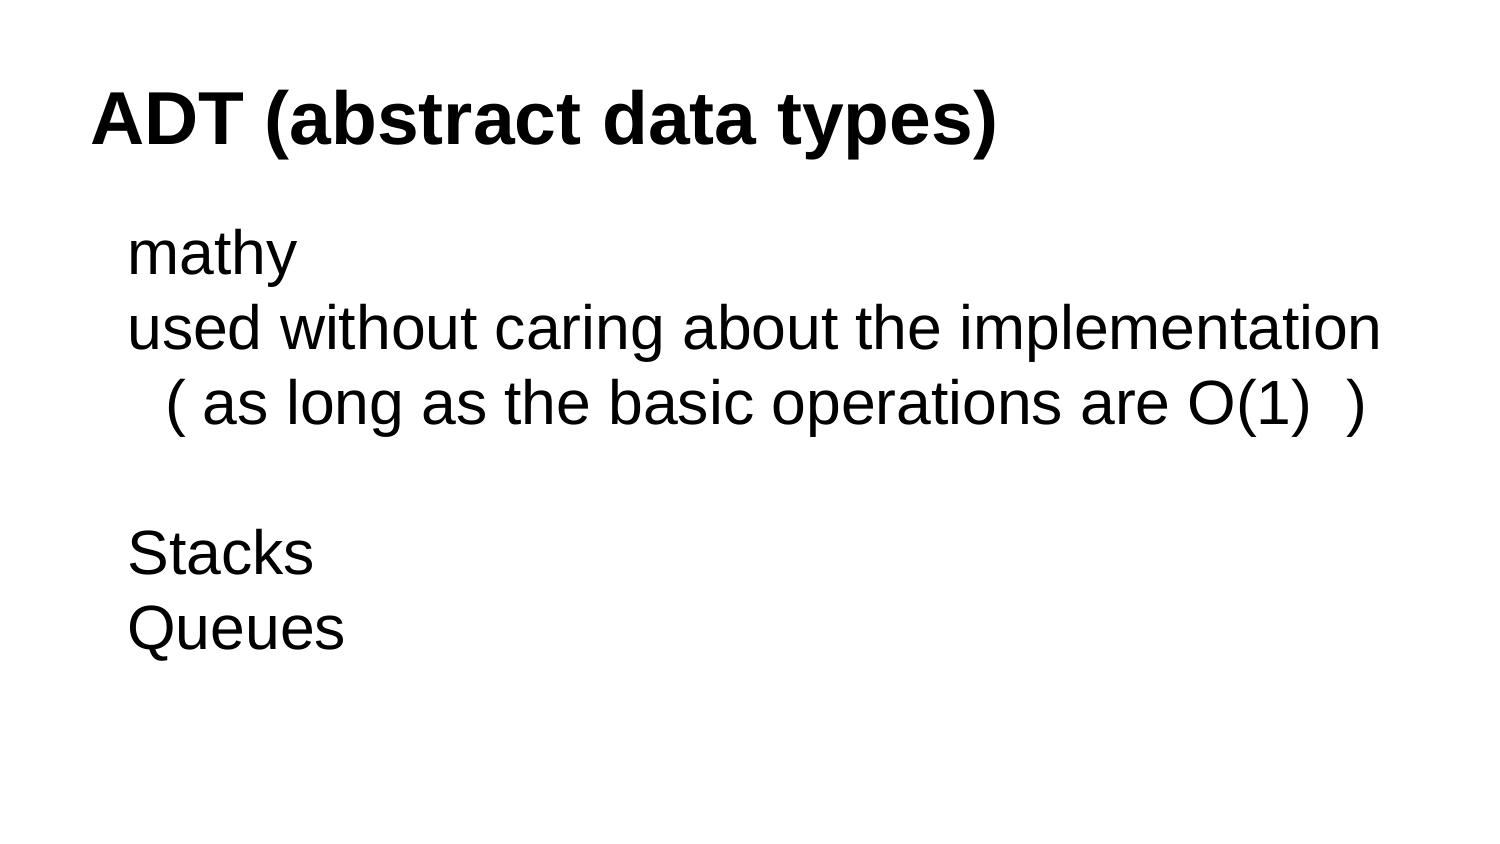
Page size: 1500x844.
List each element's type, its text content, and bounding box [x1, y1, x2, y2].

title ADT (abstract data types) [75, 33, 1425, 175]
list mathy used without caring about the implementation ( as long as the basic operations are O(1) ) Stacks Queues [75, 196, 1425, 808]
